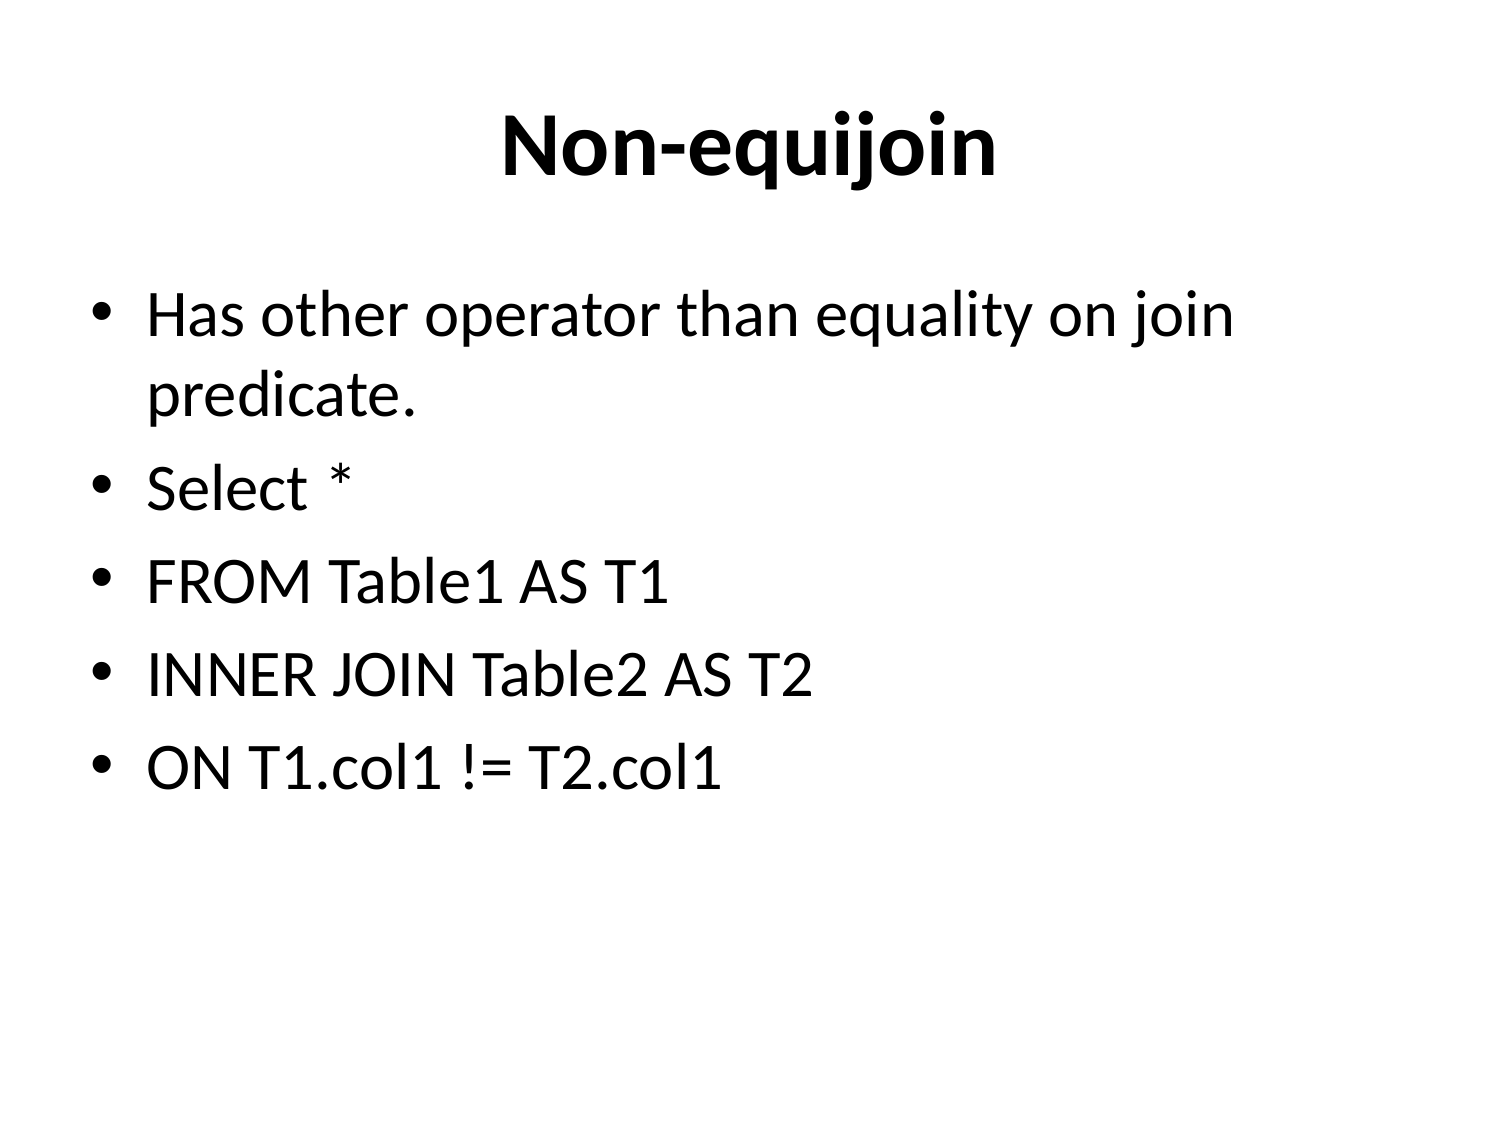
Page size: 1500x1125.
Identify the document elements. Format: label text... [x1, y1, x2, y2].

title Non-equijoin [75, 45, 1425, 233]
list Has other operator than equality on join predicate. Select * FROM Table1 AS T1 INNER JOIN Table2 AS T2 ON T1.col1 != T2.col1 [75, 262, 1425, 1005]
